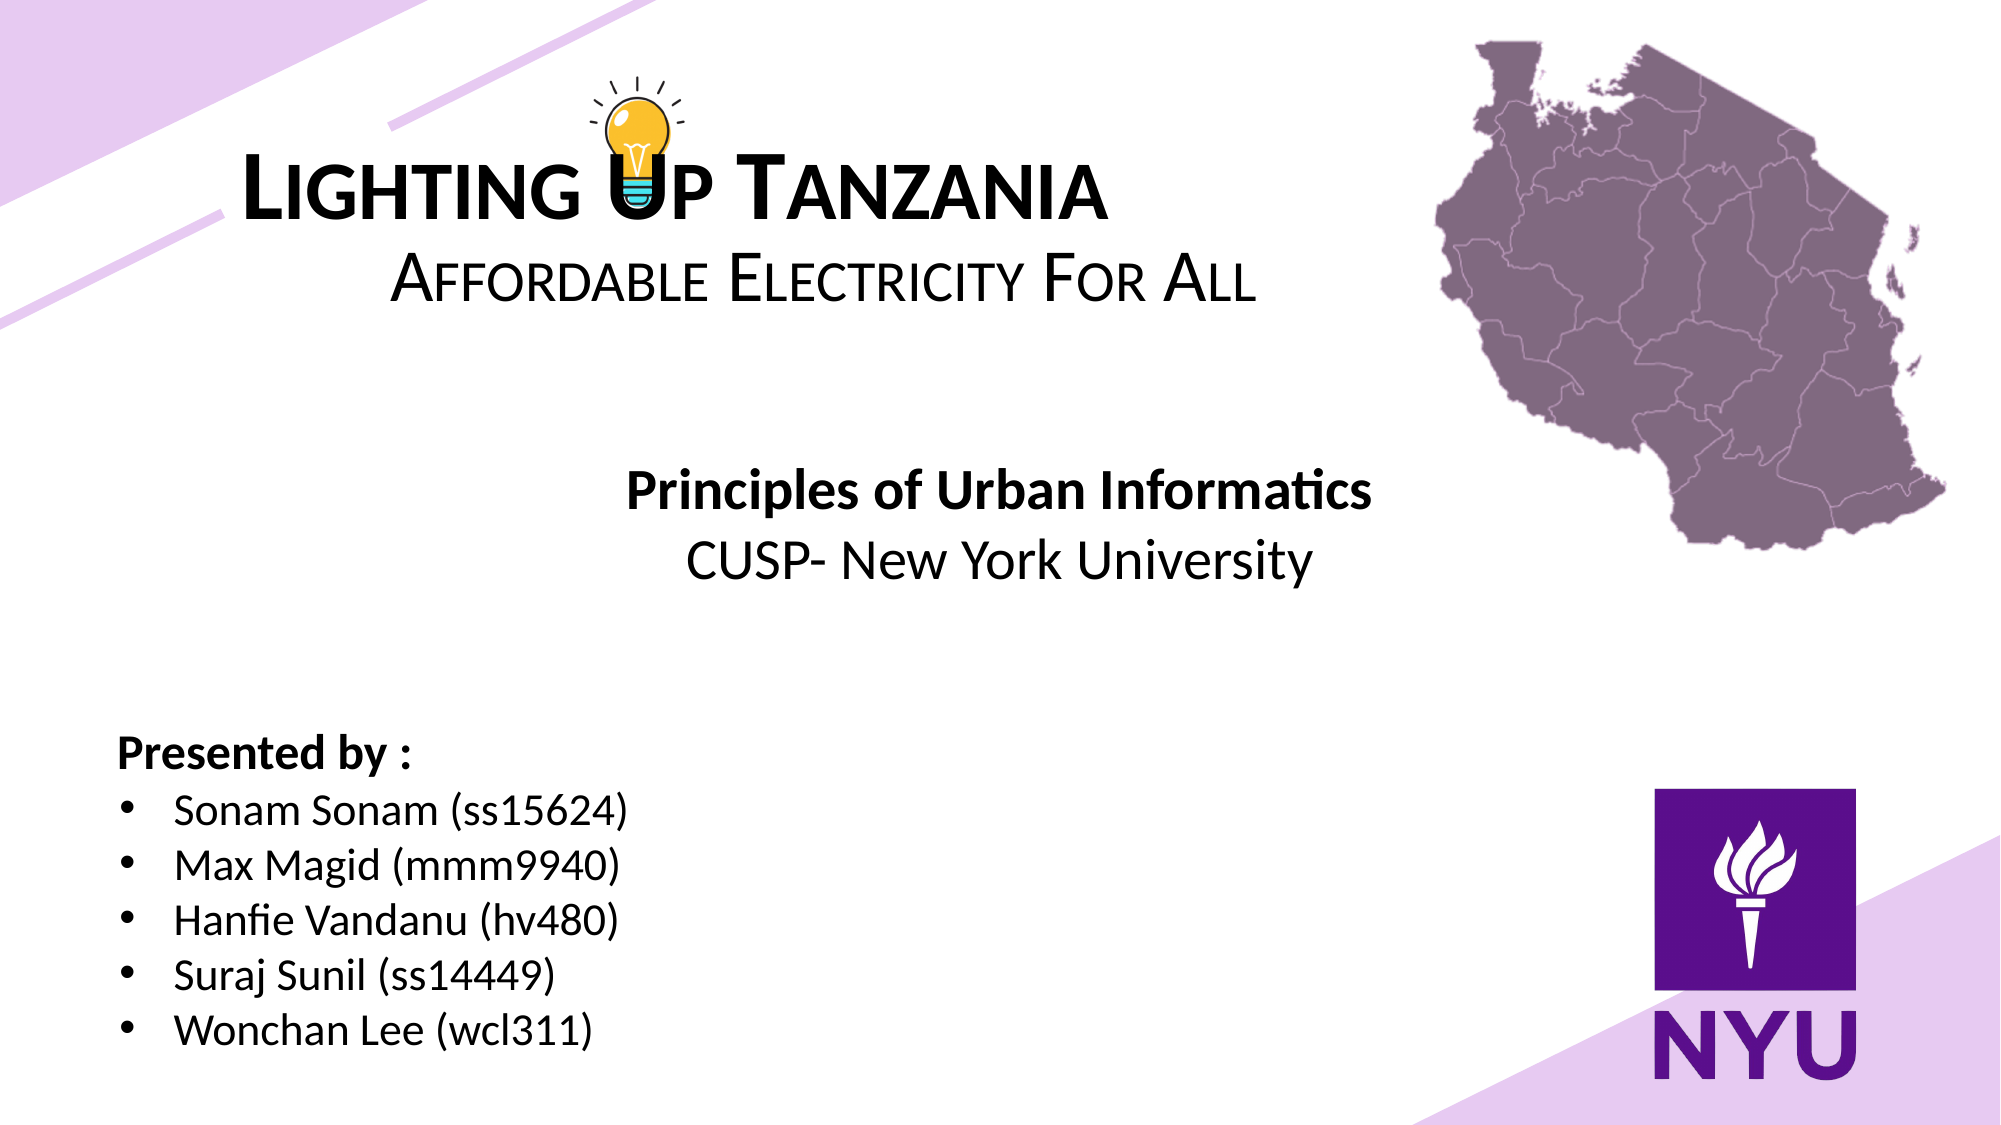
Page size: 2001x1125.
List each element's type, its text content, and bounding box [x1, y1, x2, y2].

text_box Presented by : Sonam Sonam (ss15624) Max Magid (mmm9940) Hanfie Vandanu (hv480) Suraj Sunil (ss14449) Wonchan Lee (wcl311) [102, 711, 793, 1062]
picture [582, 64, 691, 210]
text_box AFFORDABLE ELECTRICITY FOR ALL [25, 218, 1420, 324]
picture [1635, 782, 1875, 1087]
picture [1425, 12, 1956, 558]
text_box LIGHTING UP TANZANIA [226, 112, 1255, 248]
text_box Principles of Urban Informatics CUSP- New York University [0, 443, 2000, 599]
